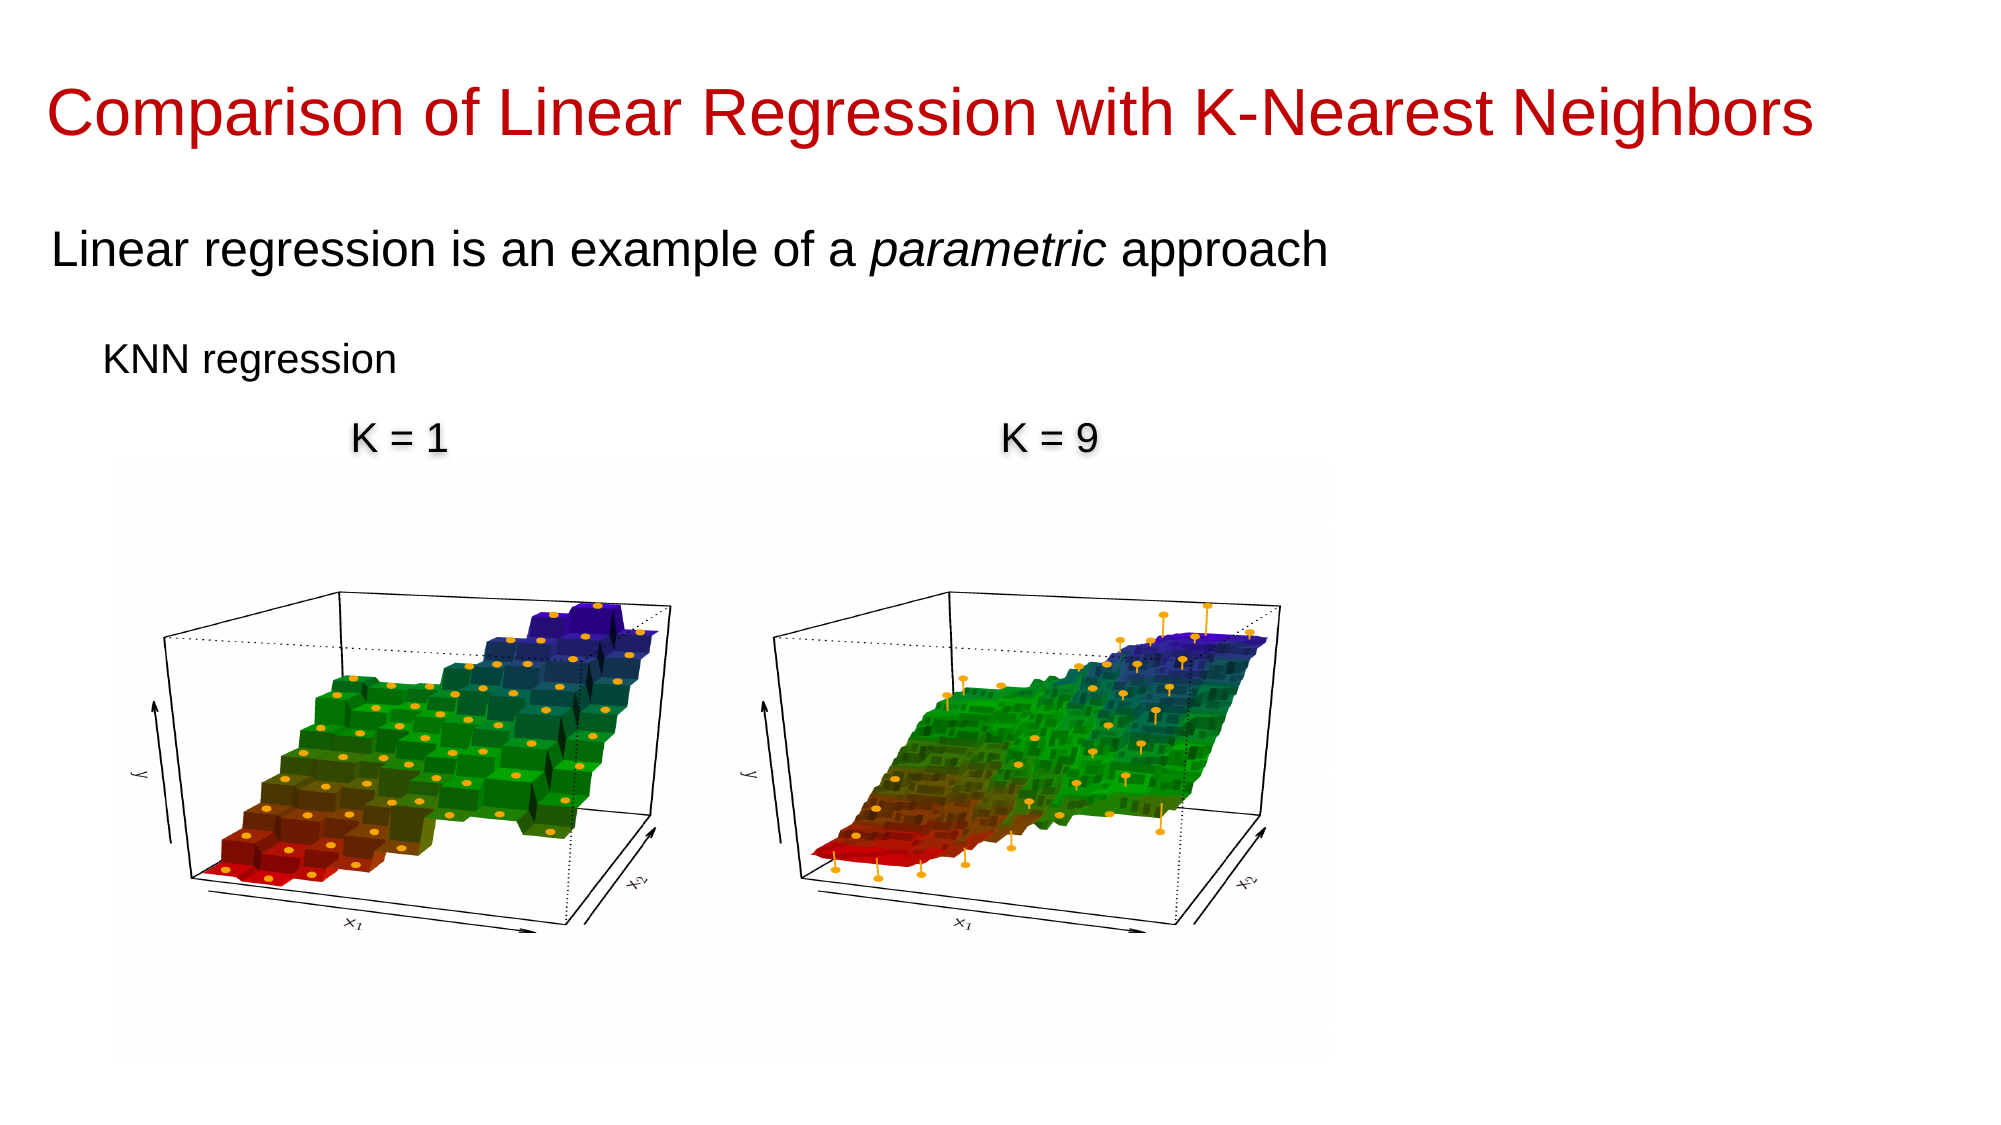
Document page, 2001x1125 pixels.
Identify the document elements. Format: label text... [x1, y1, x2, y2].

text_box K = 9 [899, 410, 1201, 457]
text_box Comparison of Linear Regression with K-Nearest Neighbors [31, 61, 1875, 157]
text_box K = 1 [249, 410, 551, 457]
text_box Linear regression is an example of a parametric approach [36, 208, 1474, 284]
picture [112, 458, 1334, 1060]
text_box KNN regression [87, 324, 1525, 390]
